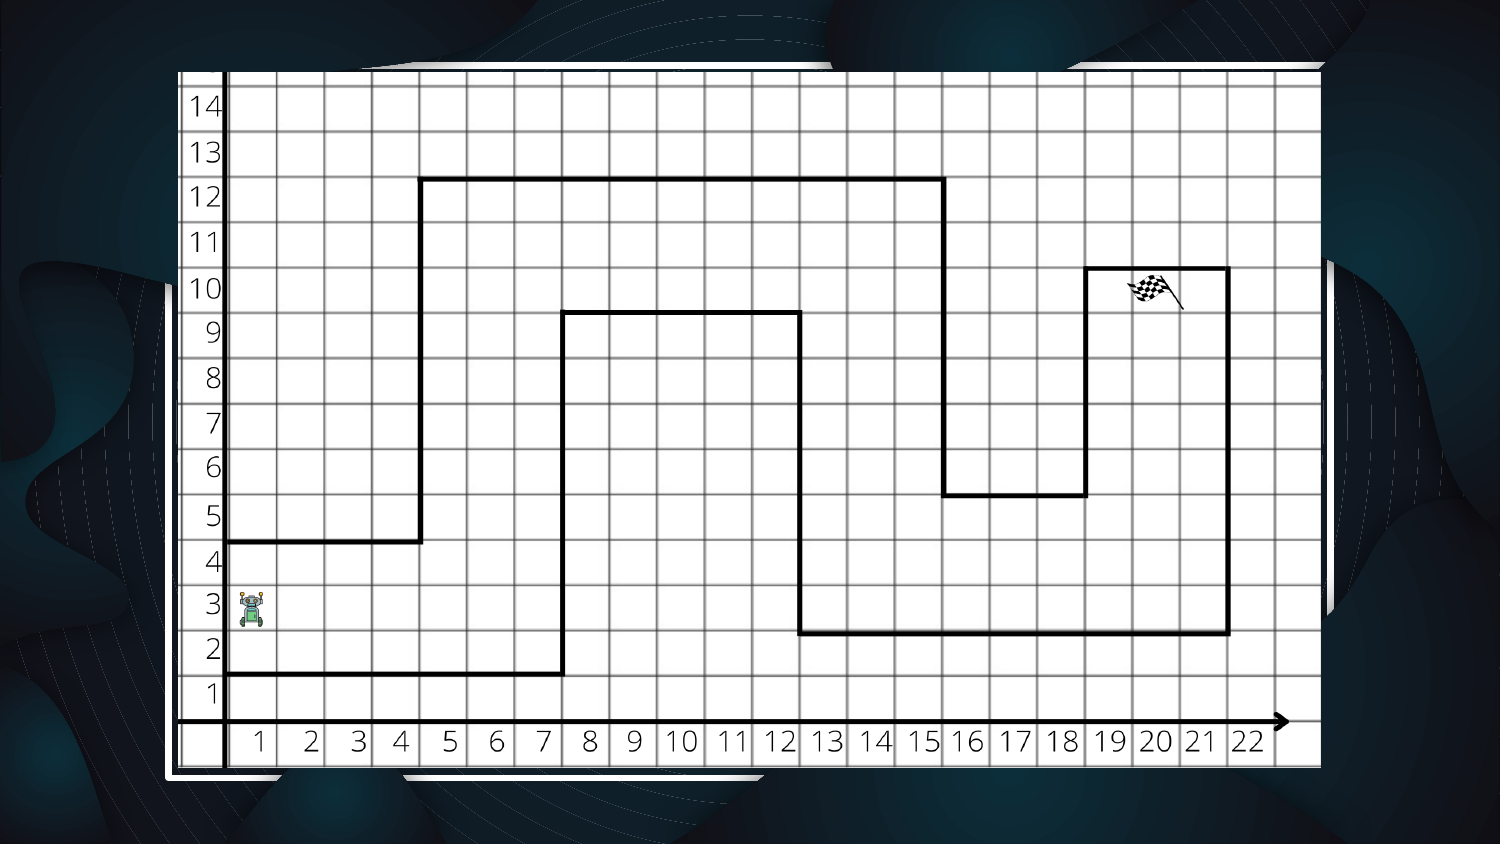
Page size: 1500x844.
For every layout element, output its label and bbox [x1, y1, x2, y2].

picture [173, 72, 1322, 772]
